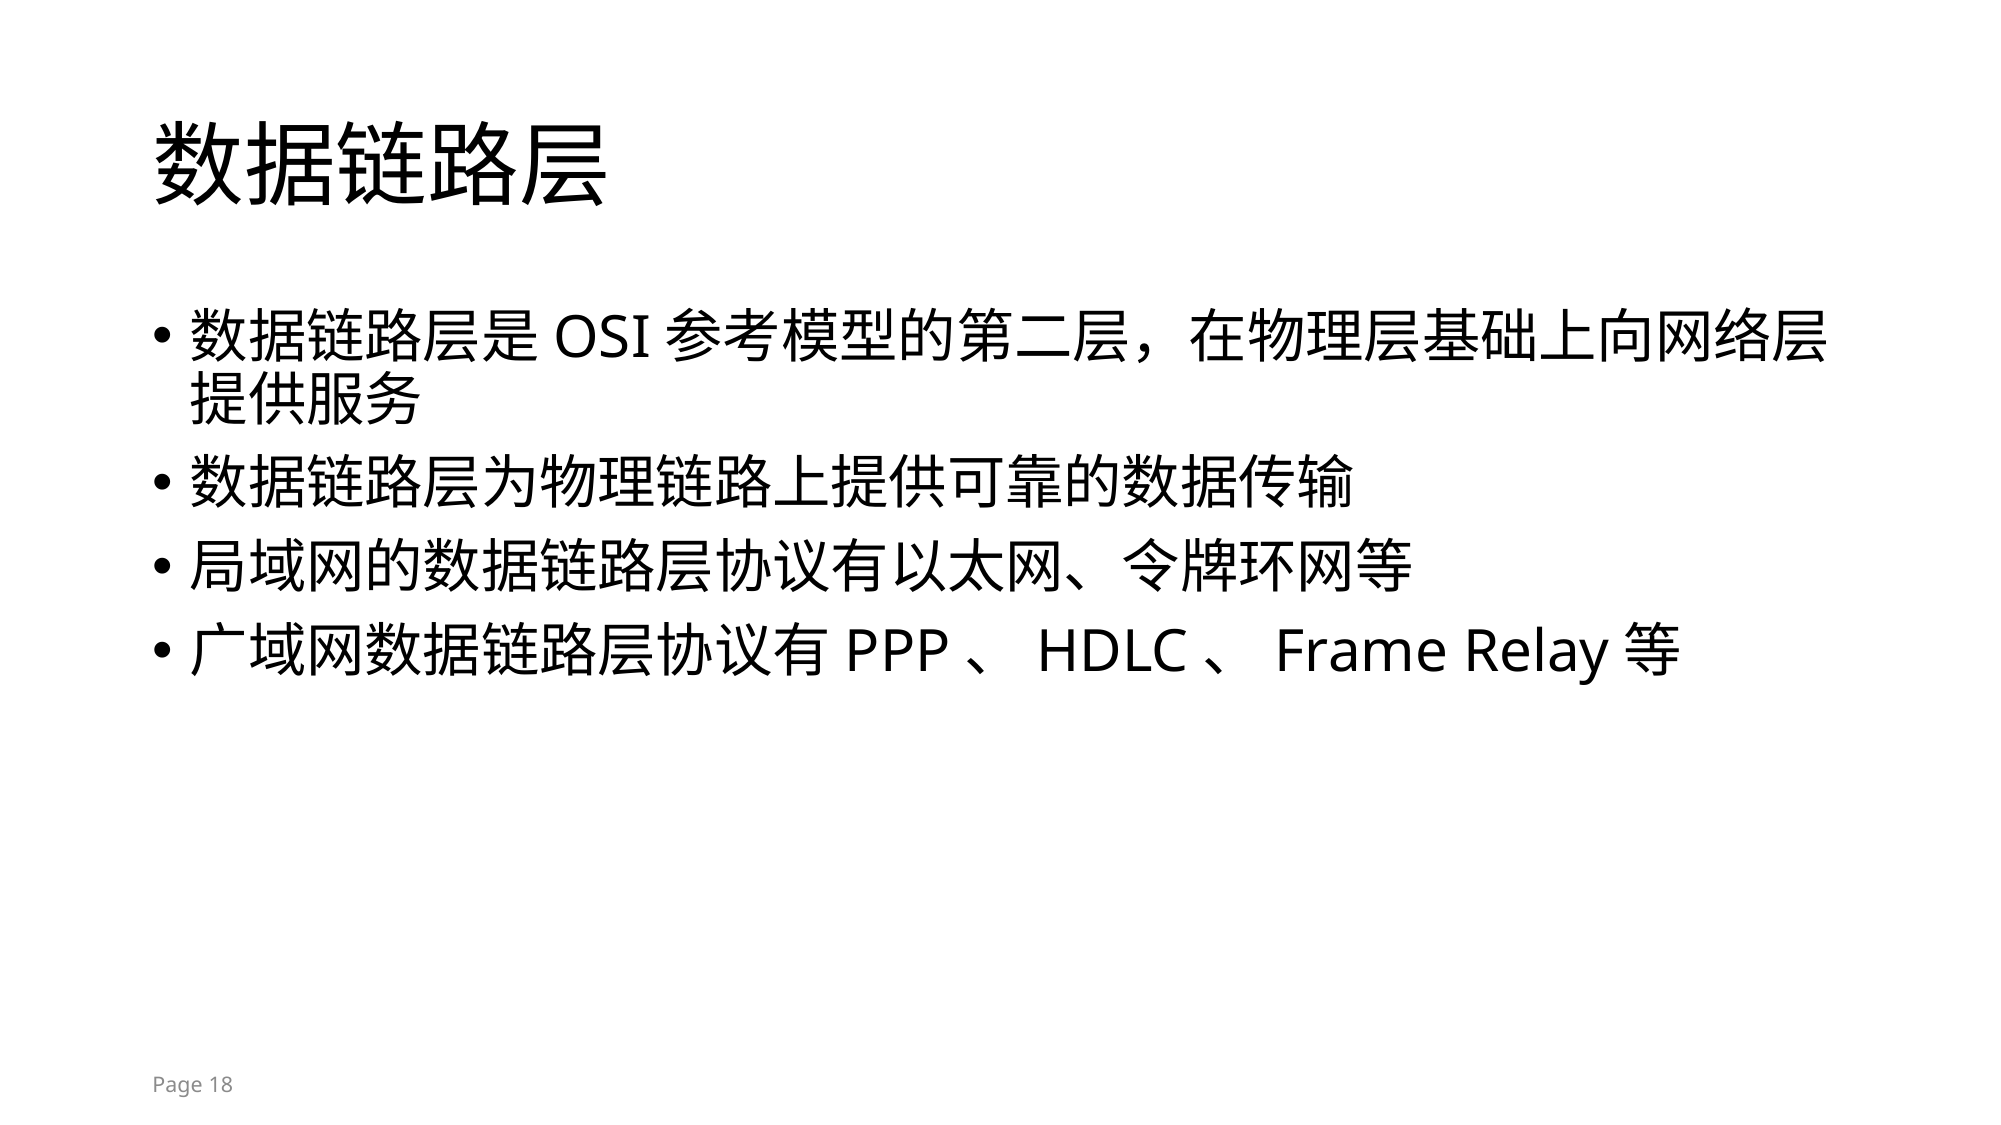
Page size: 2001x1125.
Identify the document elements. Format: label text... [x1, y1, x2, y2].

list 数据链路层是OSI参考模型的第二层，在物理层基础上向网络层提供服务 数据链路层为物理链路上提供可靠的数据传输 局域网的数据链路层协议有以太网、令牌环网等 广域网数据链路层协议有PPP、HDLC、Frame Relay等 [137, 299, 1863, 1014]
slide_number Page [137, 1042, 588, 1103]
title 数据链路层 [137, 59, 1863, 278]
